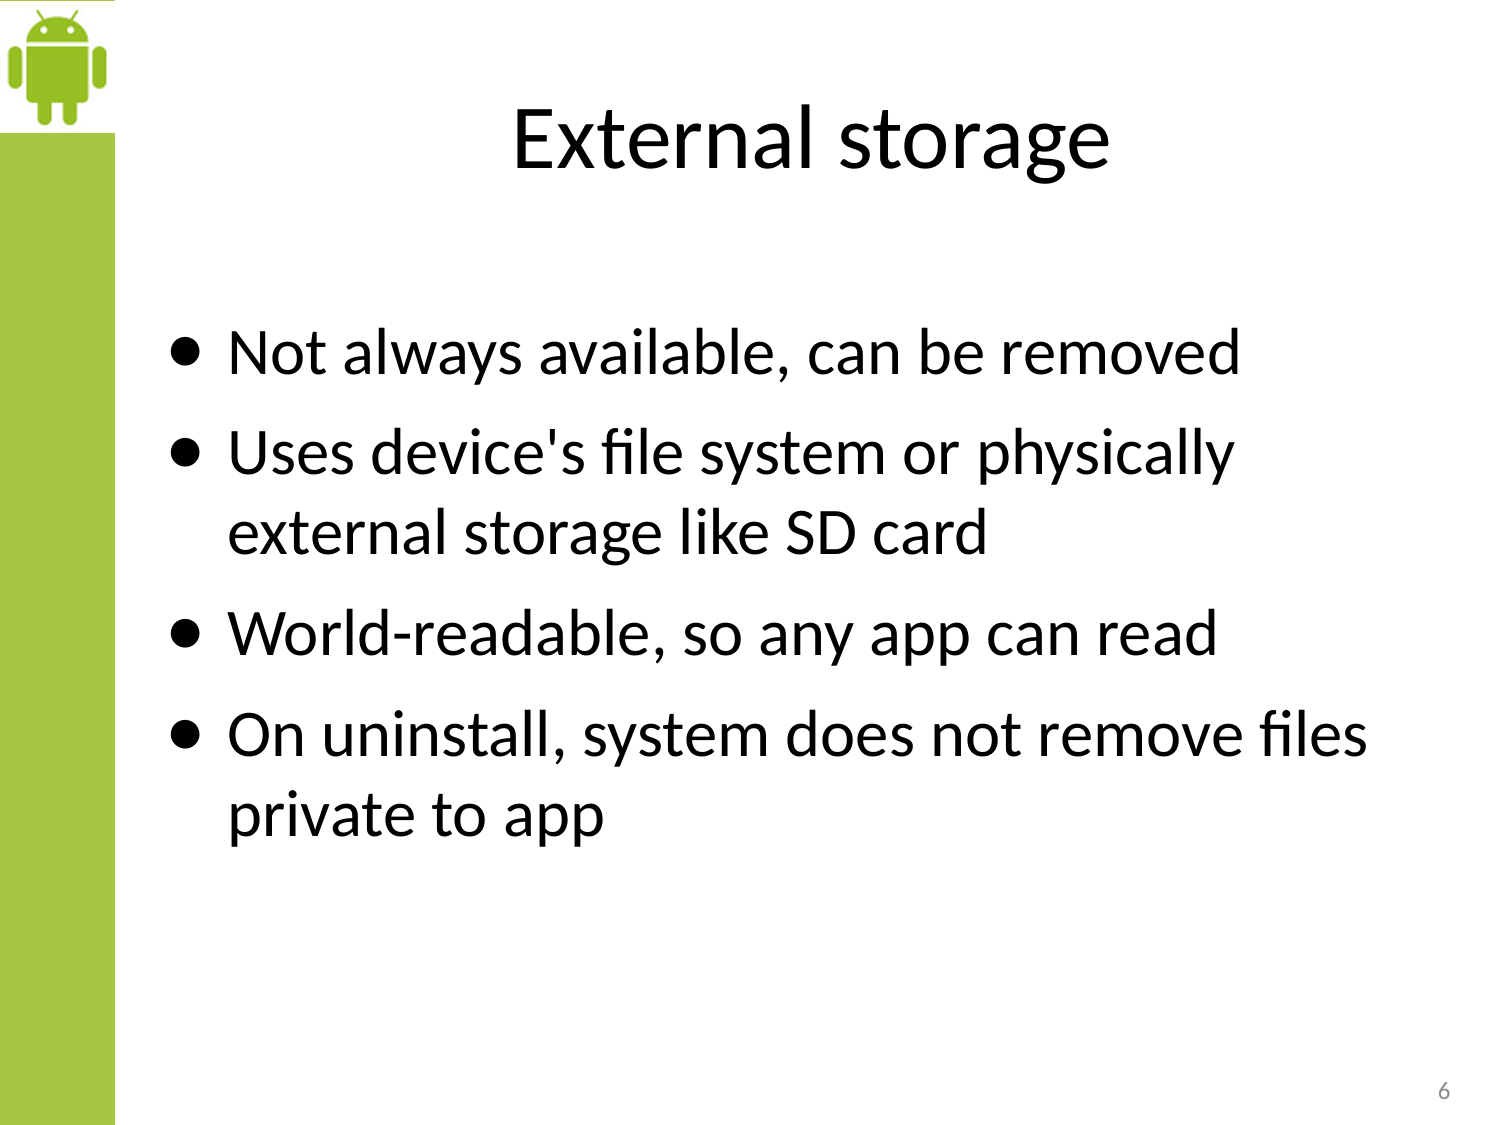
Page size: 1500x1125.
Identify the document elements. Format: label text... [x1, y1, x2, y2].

list Not always available, can be removed Uses device's file system or physically external storage like SD card World-readable, so any app can read On uninstall, system does not remove files private to app [137, 299, 1488, 1043]
title External storage [137, 38, 1488, 227]
slide_number 6 [1115, 1059, 1466, 1120]
picture [0, 1, 116, 133]
